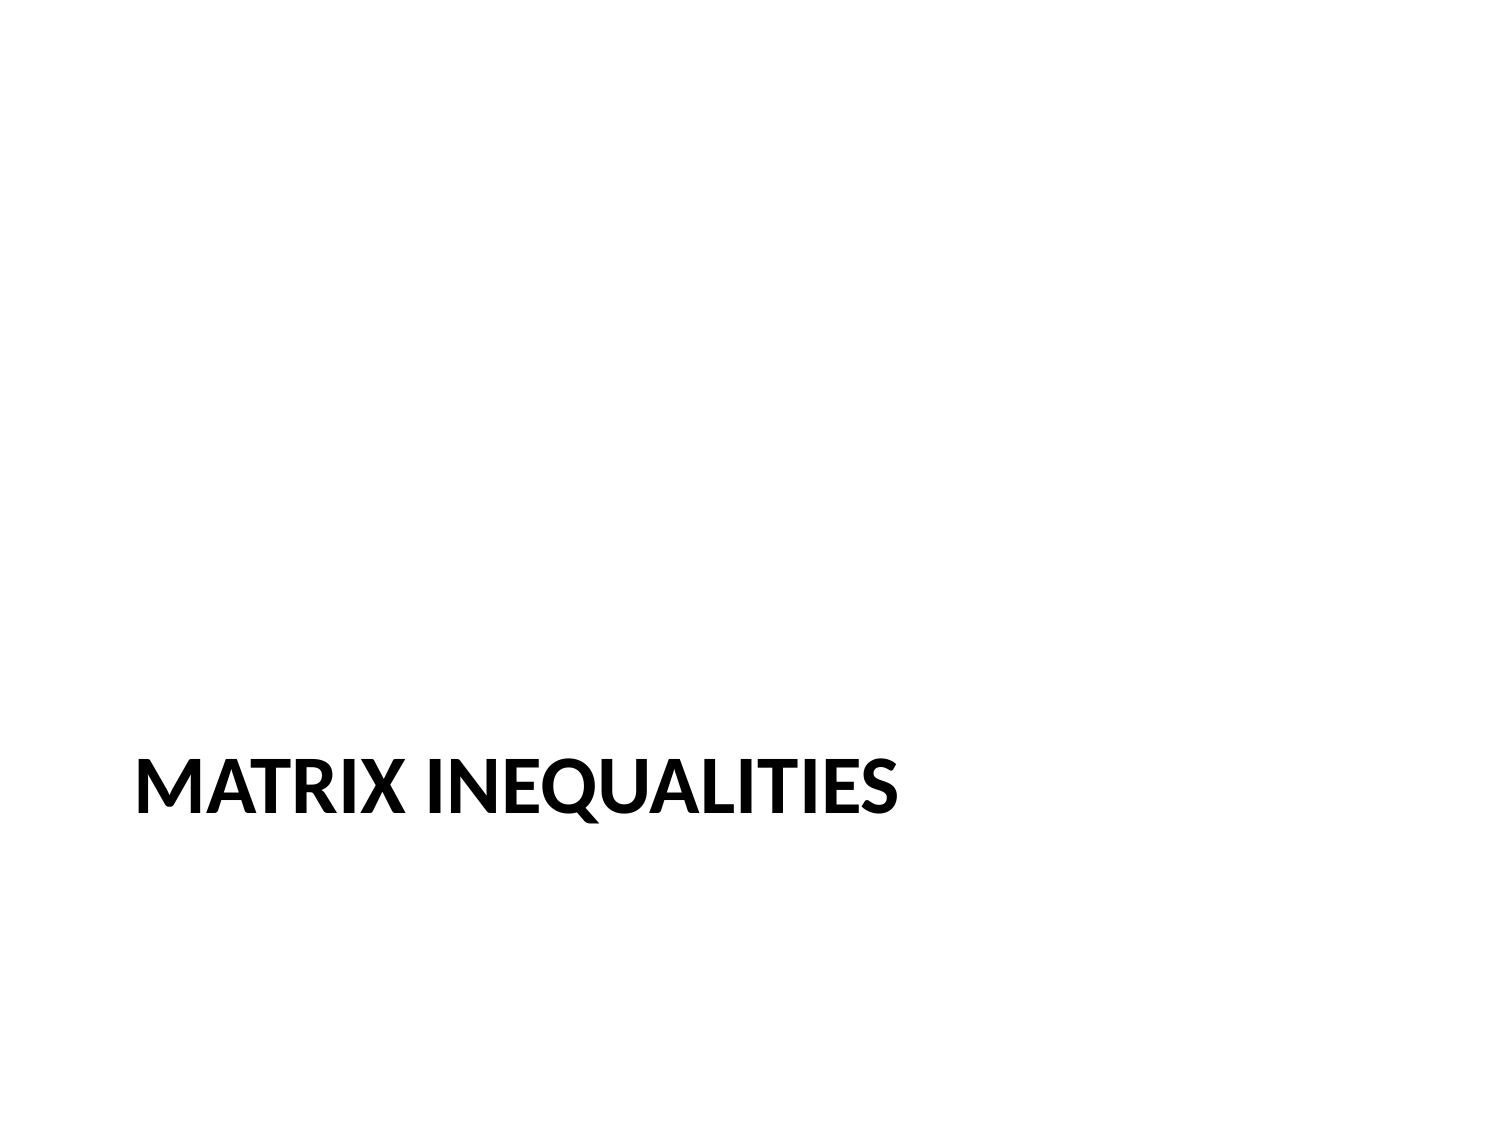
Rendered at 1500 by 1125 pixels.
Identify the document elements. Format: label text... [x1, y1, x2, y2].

title Matrix Inequalities [118, 722, 1394, 947]
